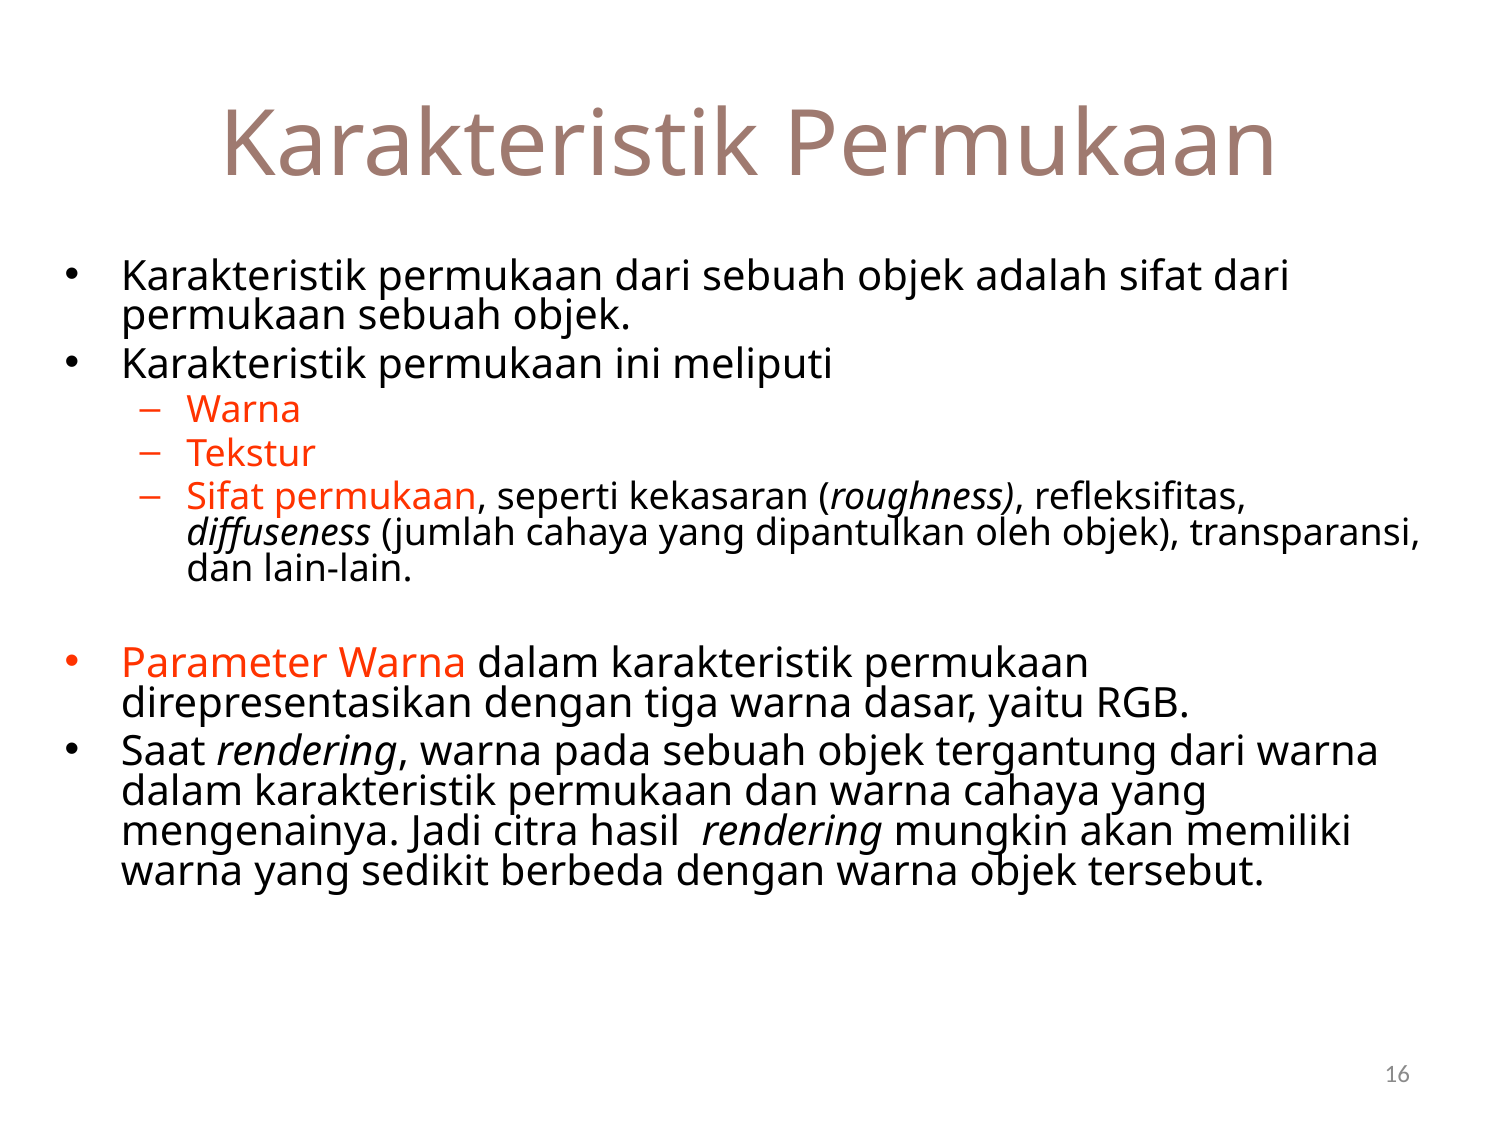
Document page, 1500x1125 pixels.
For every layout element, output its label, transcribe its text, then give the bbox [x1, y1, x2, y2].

list Karakteristik permukaan dari sebuah objek adalah sifat dari permukaan sebuah objek. Karakteristik permukaan ini meliputi Warna Tekstur Sifat permukaan, seperti kekasaran (roughness), refleksifitas, diffuseness (jumlah cahaya yang dipantulkan oleh objek), transparansi, dan lain-lain. Parameter Warna dalam karakteristik permukaan direpresentasikan dengan tiga warna dasar, yaitu RGB. Saat rendering, warna pada sebuah objek tergantung dari warna dalam karakteristik permukaan dan warna cahaya yang mengenainya. Jadi citra hasil rendering mungkin akan memiliki warna yang sedikit berbeda dengan warna objek tersebut. [49, 250, 1445, 1001]
slide_number 16 [1074, 1042, 1425, 1103]
title Karakteristik Permukaan [75, 45, 1425, 233]
